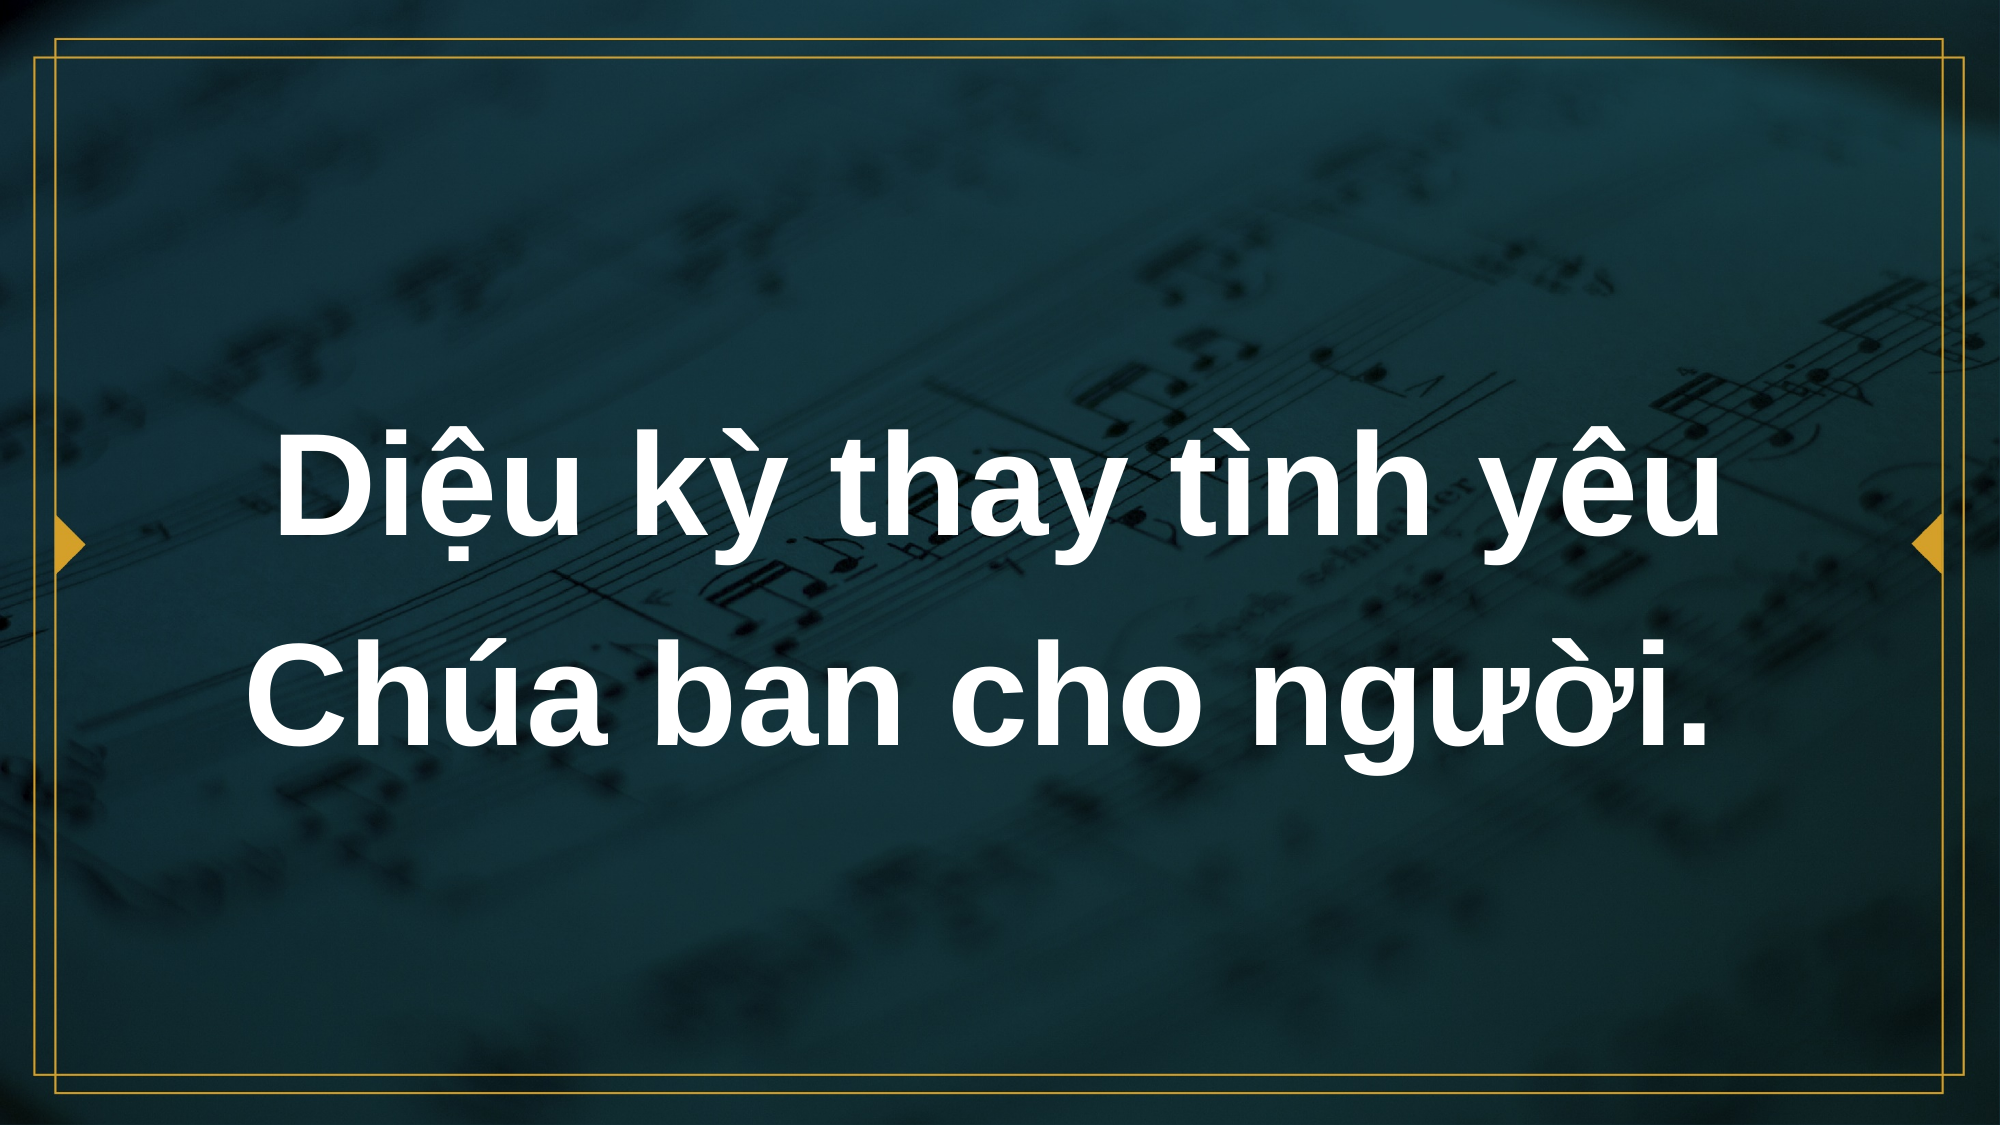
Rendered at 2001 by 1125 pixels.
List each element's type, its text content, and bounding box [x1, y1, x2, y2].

title Diệu kỳ thay tình yêu Chúa ban cho người. [55, 53, 1945, 1077]
picture [0, 0, 2000, 1125]
